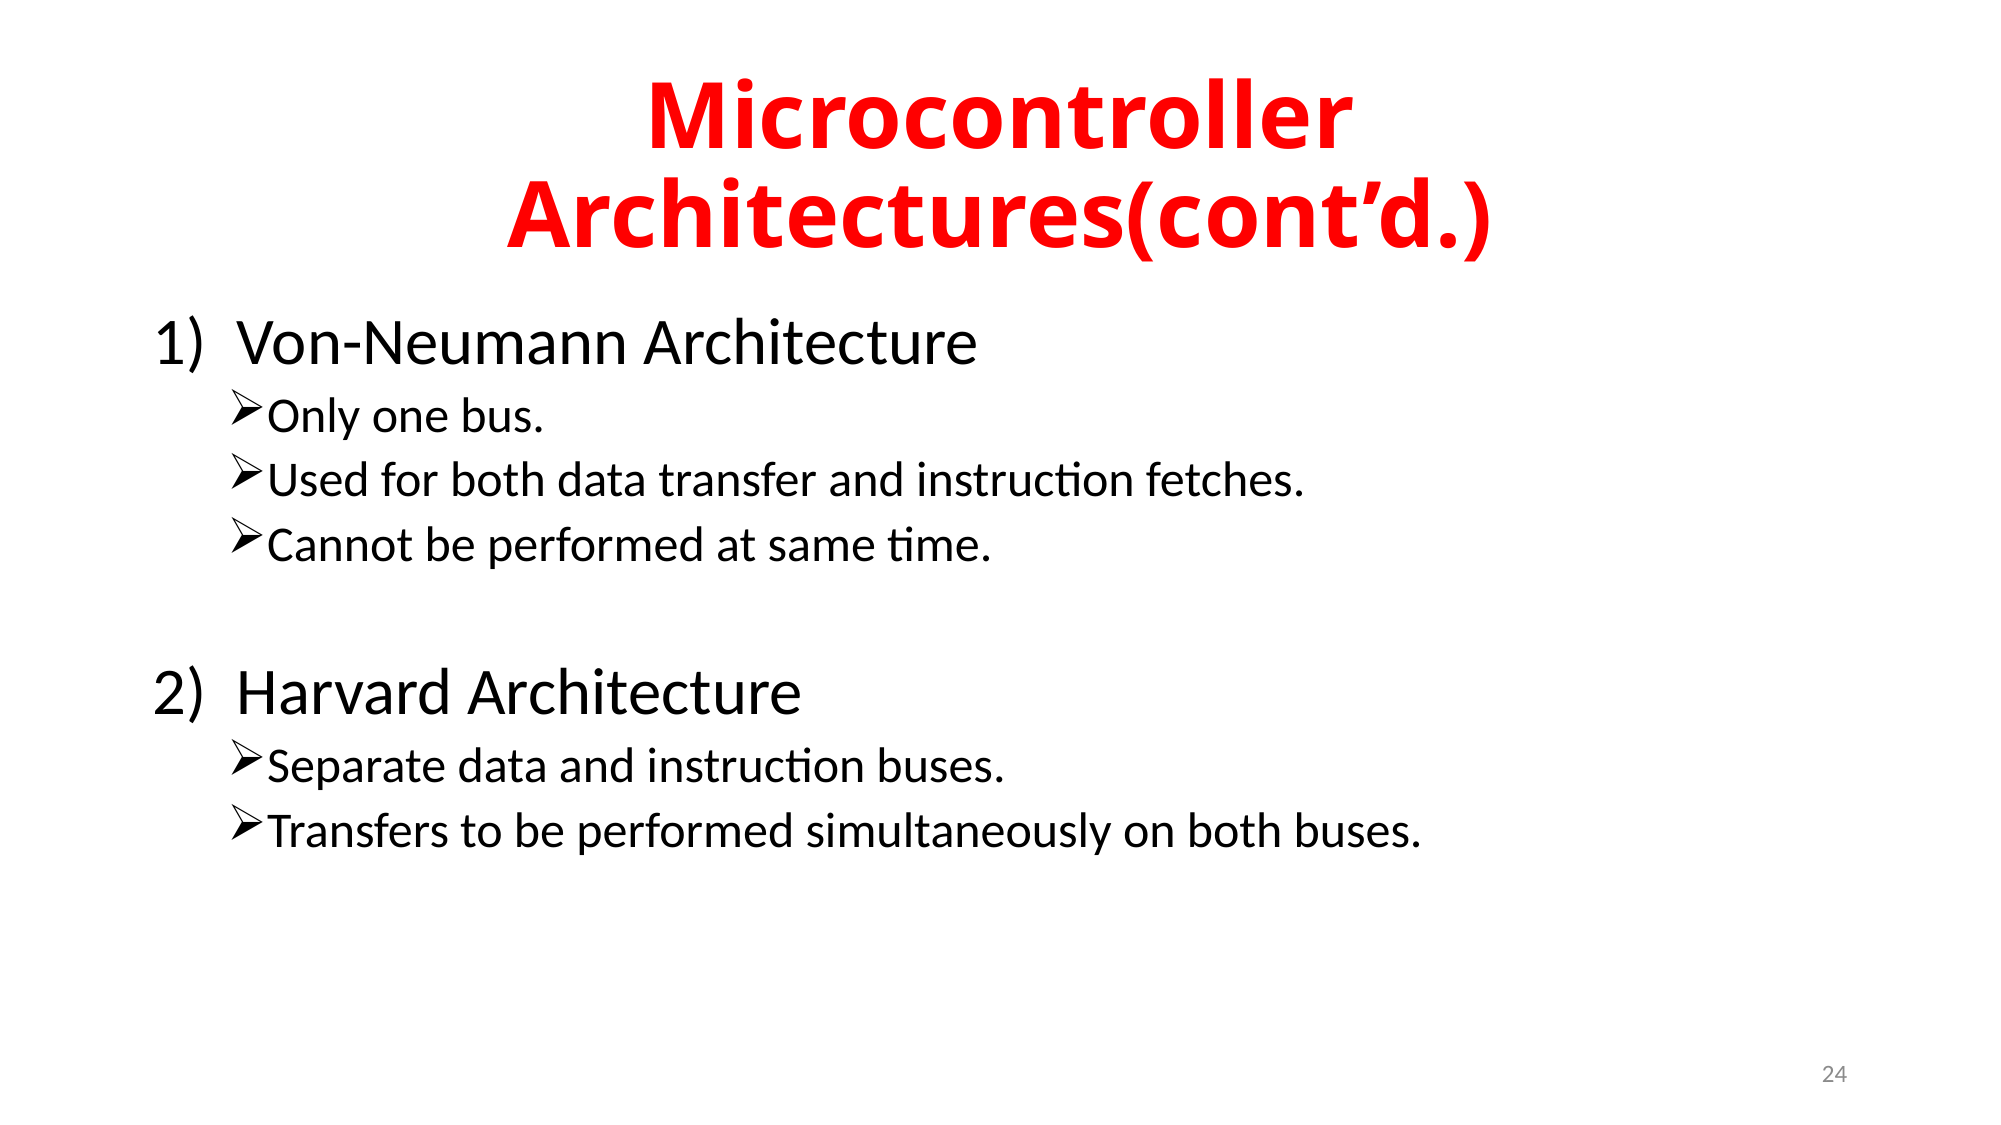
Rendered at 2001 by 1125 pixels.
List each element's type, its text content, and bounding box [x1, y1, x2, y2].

title Microcontroller Architectures(cont’d.) [137, 59, 1863, 278]
list Von-Neumann Architecture Only one bus. Used for both data transfer and instruction fetches. Cannot be performed at same time. Harvard Architecture Separate data and instruction buses. Transfers to be performed simultaneously on both buses. [137, 299, 1863, 1014]
slide_number 24 [1412, 1042, 1863, 1103]
